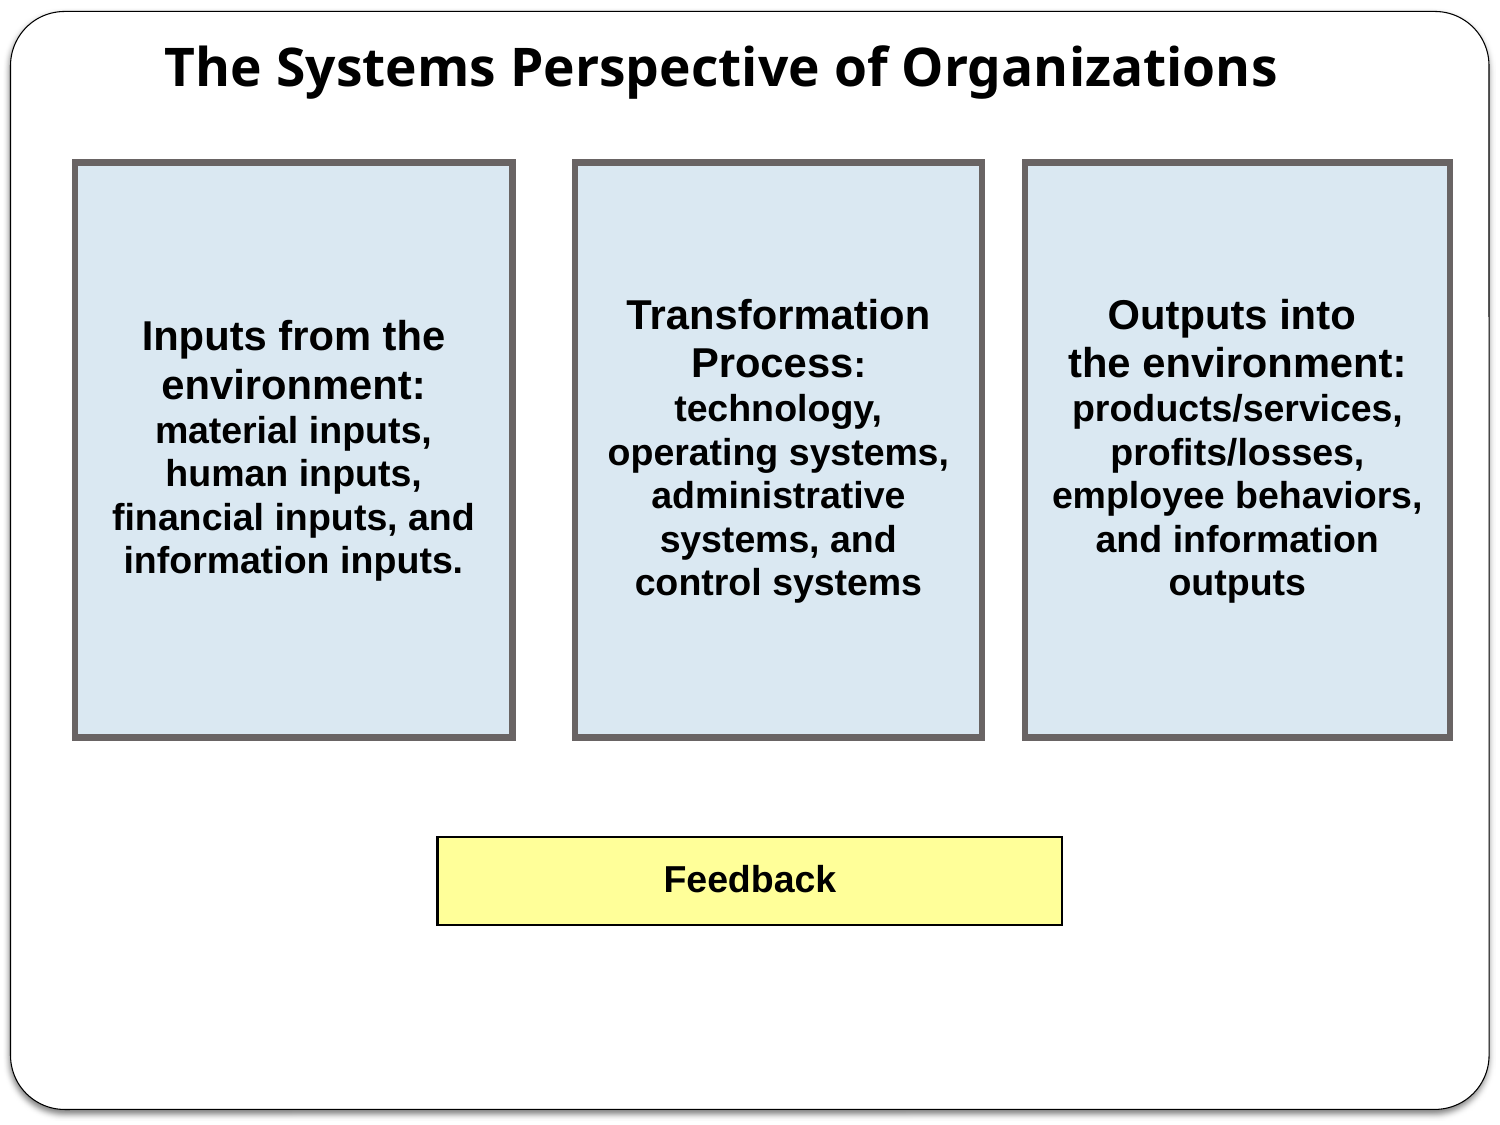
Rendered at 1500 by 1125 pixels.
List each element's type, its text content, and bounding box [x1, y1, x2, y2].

text_box Outputs into the environment: products/services, profits/losses, employee behaviors, and information outputs [1025, 162, 1450, 738]
text_box Feedback [437, 837, 1063, 925]
list Inputs from the environment: material inputs, human inputs, financial inputs, and information inputs. [75, 162, 513, 738]
text_box Transformation Process: technology, operating systems, administrative systems, and control systems [574, 162, 982, 738]
title The Systems Perspective of Organizations [150, 24, 1425, 113]
